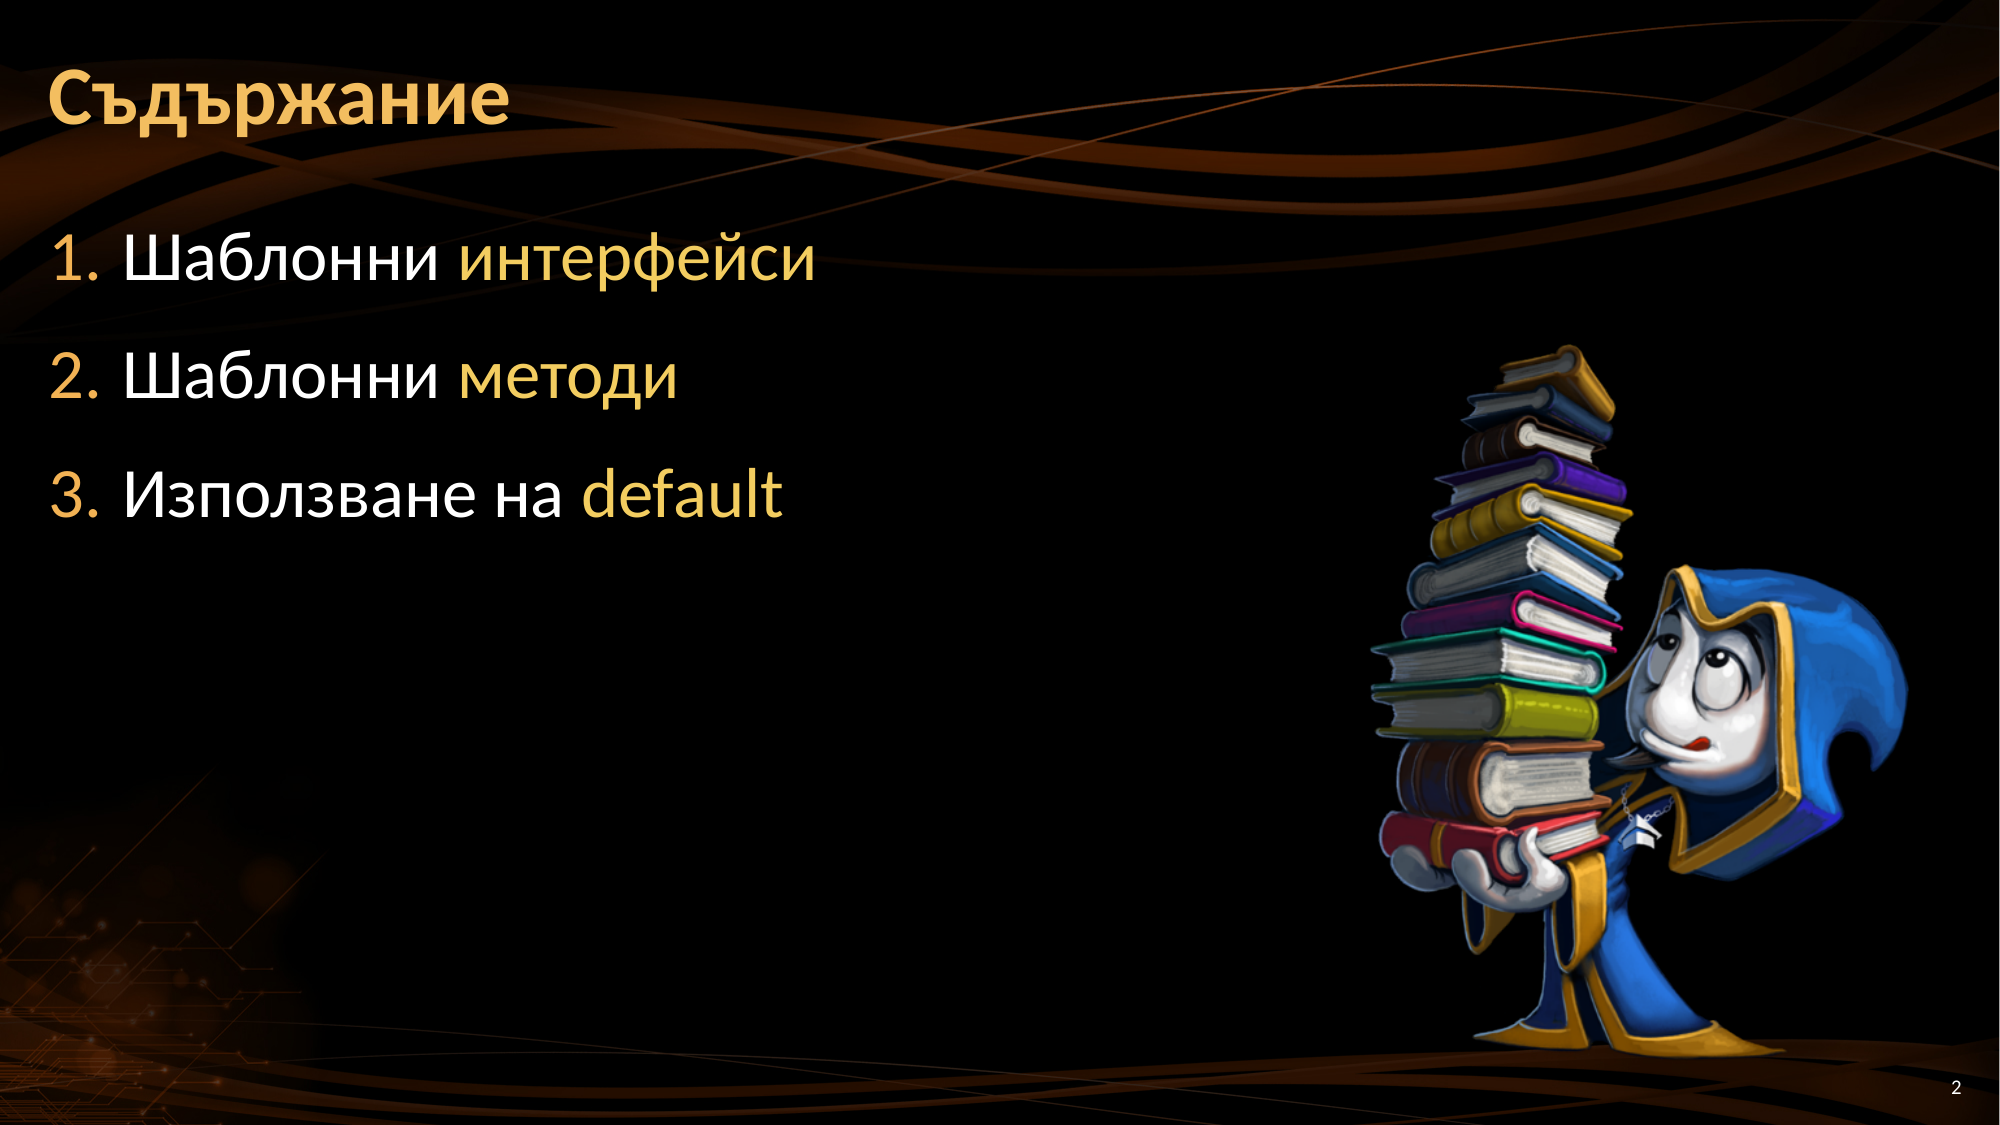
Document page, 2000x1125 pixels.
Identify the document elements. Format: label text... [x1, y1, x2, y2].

list Шаблонни интерфейси Шаблонни методи Използване на default [31, 195, 1968, 1103]
picture [0, 0, 2000, 1125]
title Съдържание [30, 6, 1602, 189]
